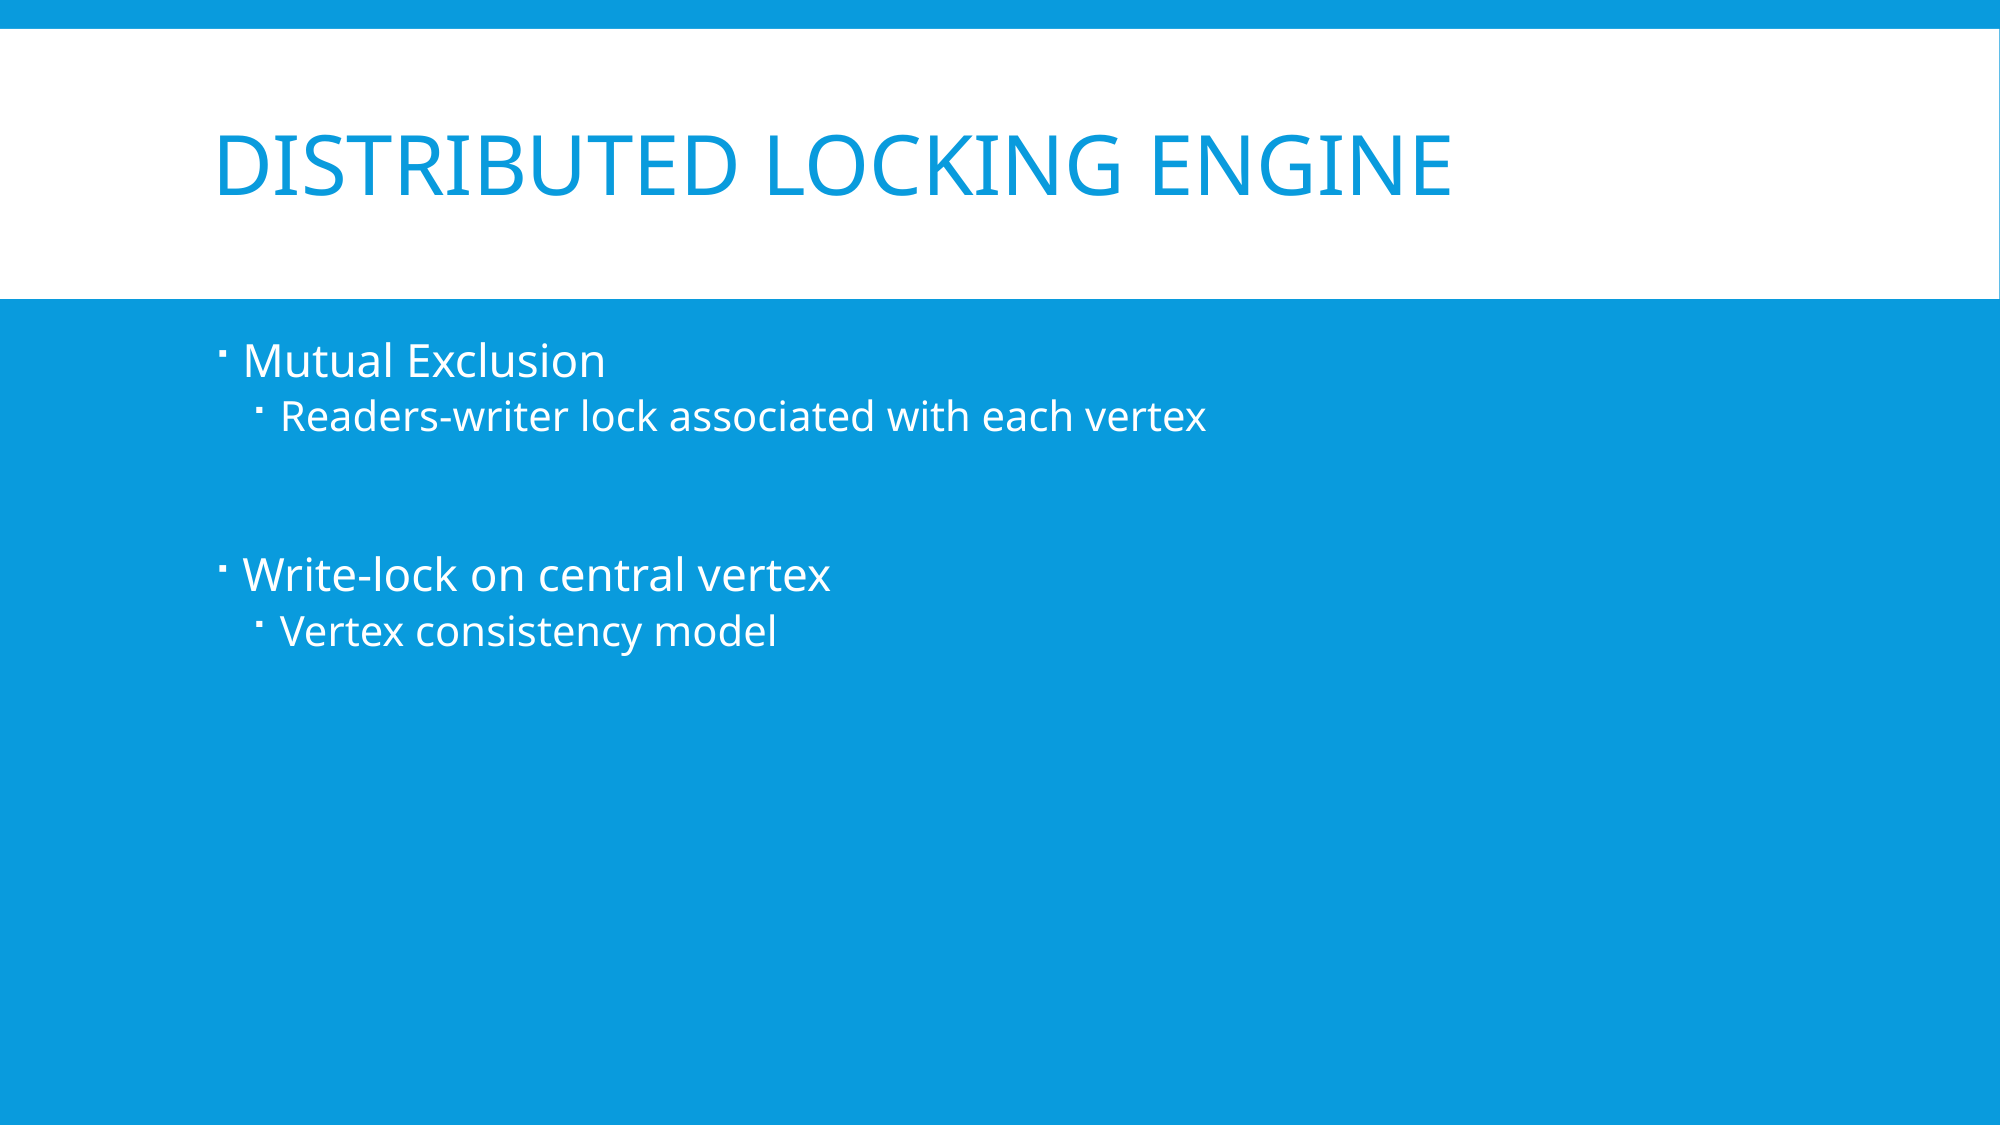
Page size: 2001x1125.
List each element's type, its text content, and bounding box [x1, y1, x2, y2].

title Distributed Locking Engine [197, 46, 1803, 295]
list Mutual Exclusion Readers-writer lock associated with each vertex Write-lock on central vertex Vertex consistency model [197, 329, 1803, 1020]
